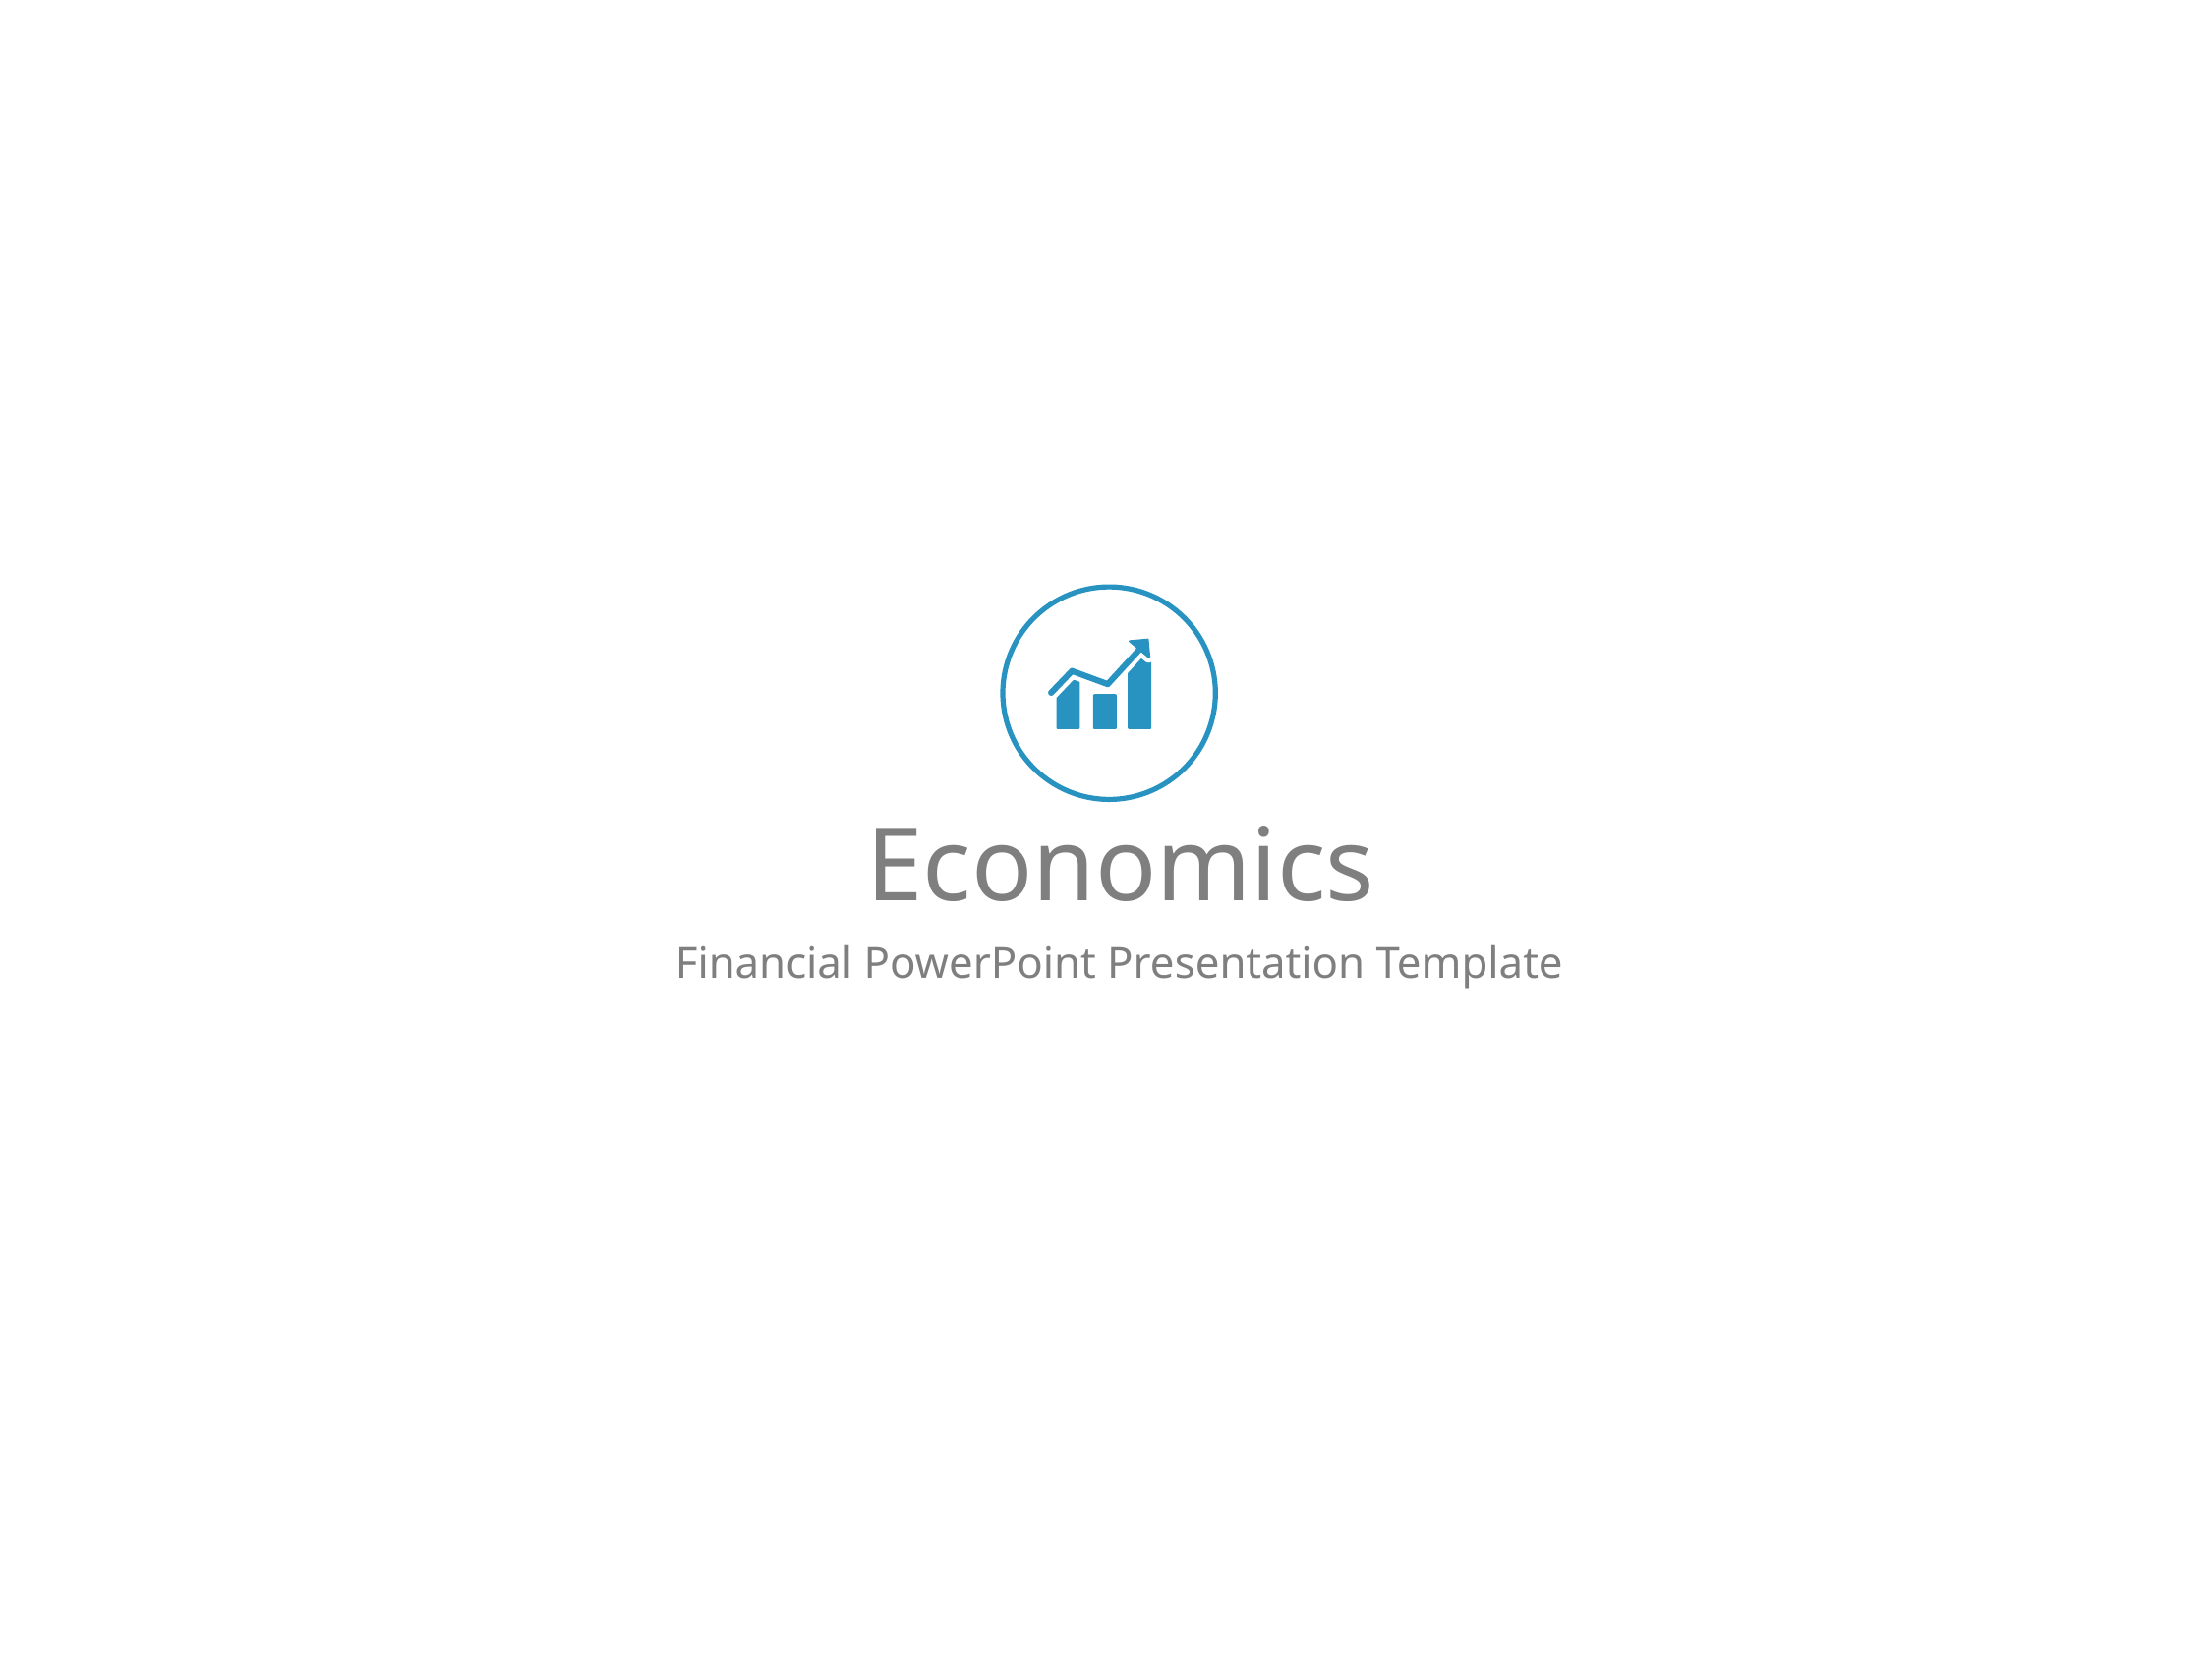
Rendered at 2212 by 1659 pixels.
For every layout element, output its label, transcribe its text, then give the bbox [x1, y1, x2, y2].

text_box Financial PowerPoint Presentation Template [661, 928, 1579, 995]
text_box Economics [851, 792, 1389, 928]
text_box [1002, 587, 1216, 800]
